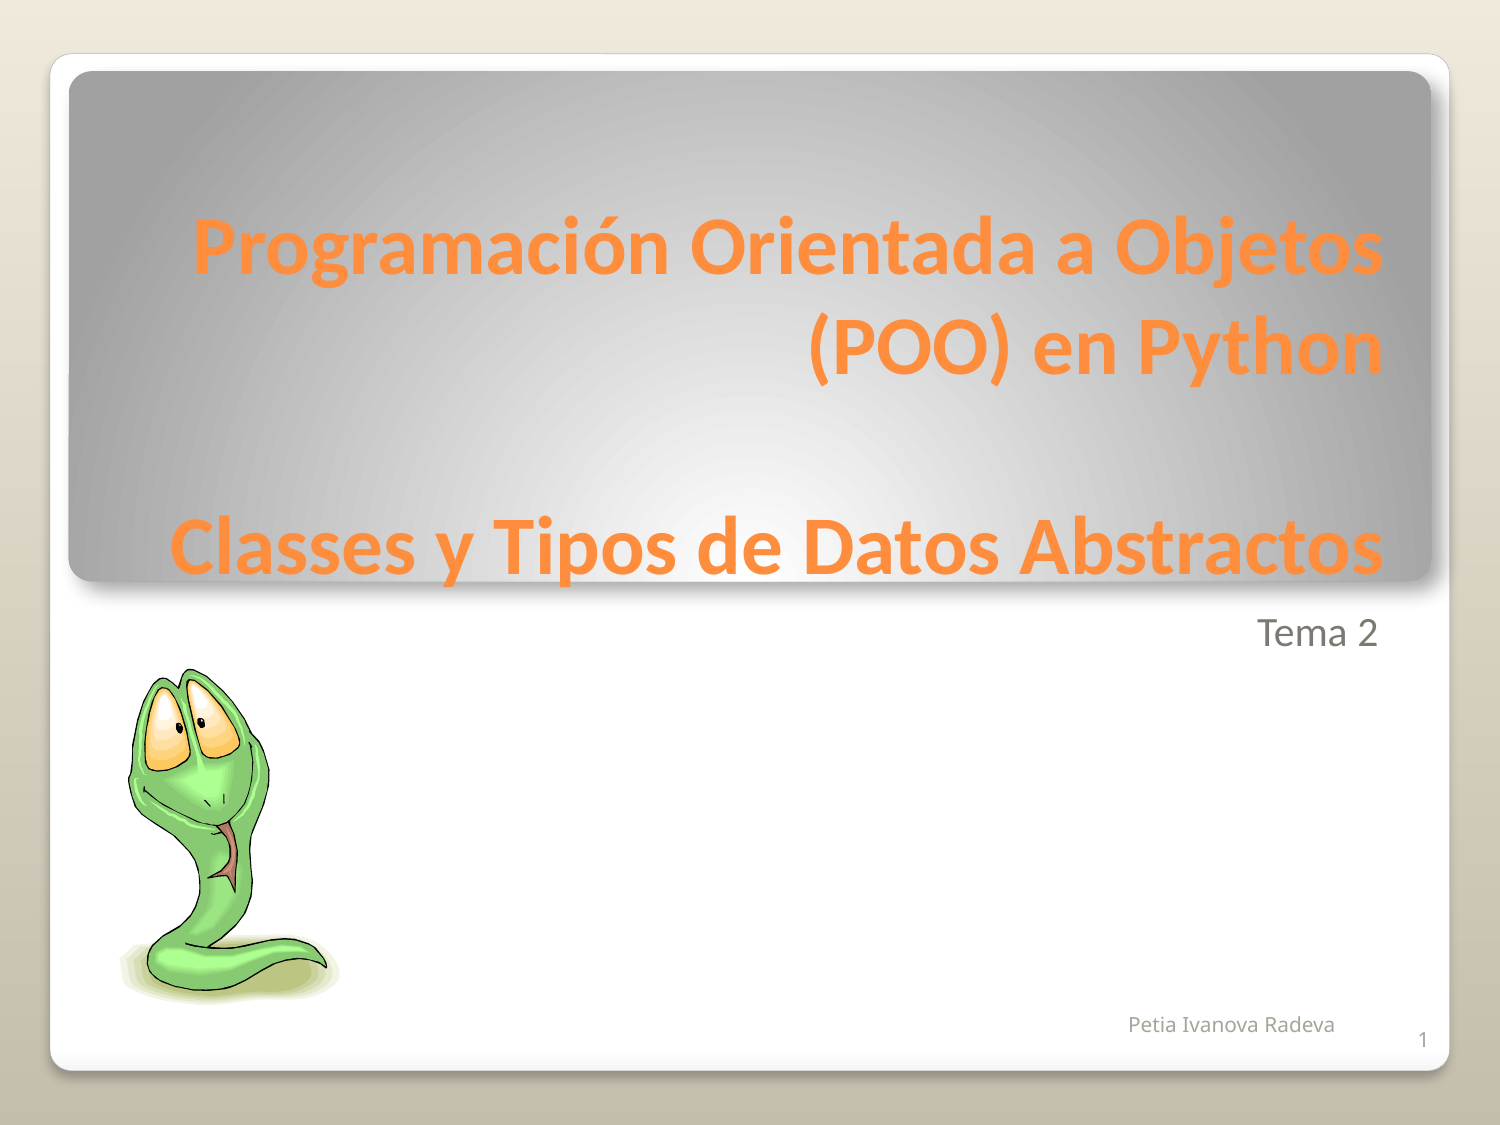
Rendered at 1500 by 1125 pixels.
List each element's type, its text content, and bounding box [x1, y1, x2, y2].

footer Petia Ivanova Radeva [1113, 984, 1383, 1045]
slide_number 1 [1369, 1002, 1445, 1063]
picture [111, 668, 348, 1010]
subtitle Tema 2 [118, 604, 1394, 755]
title Programación Orientada a Objetos (POO) en Python Classes y Tipos de Datos Abstractos [118, 298, 1394, 599]
